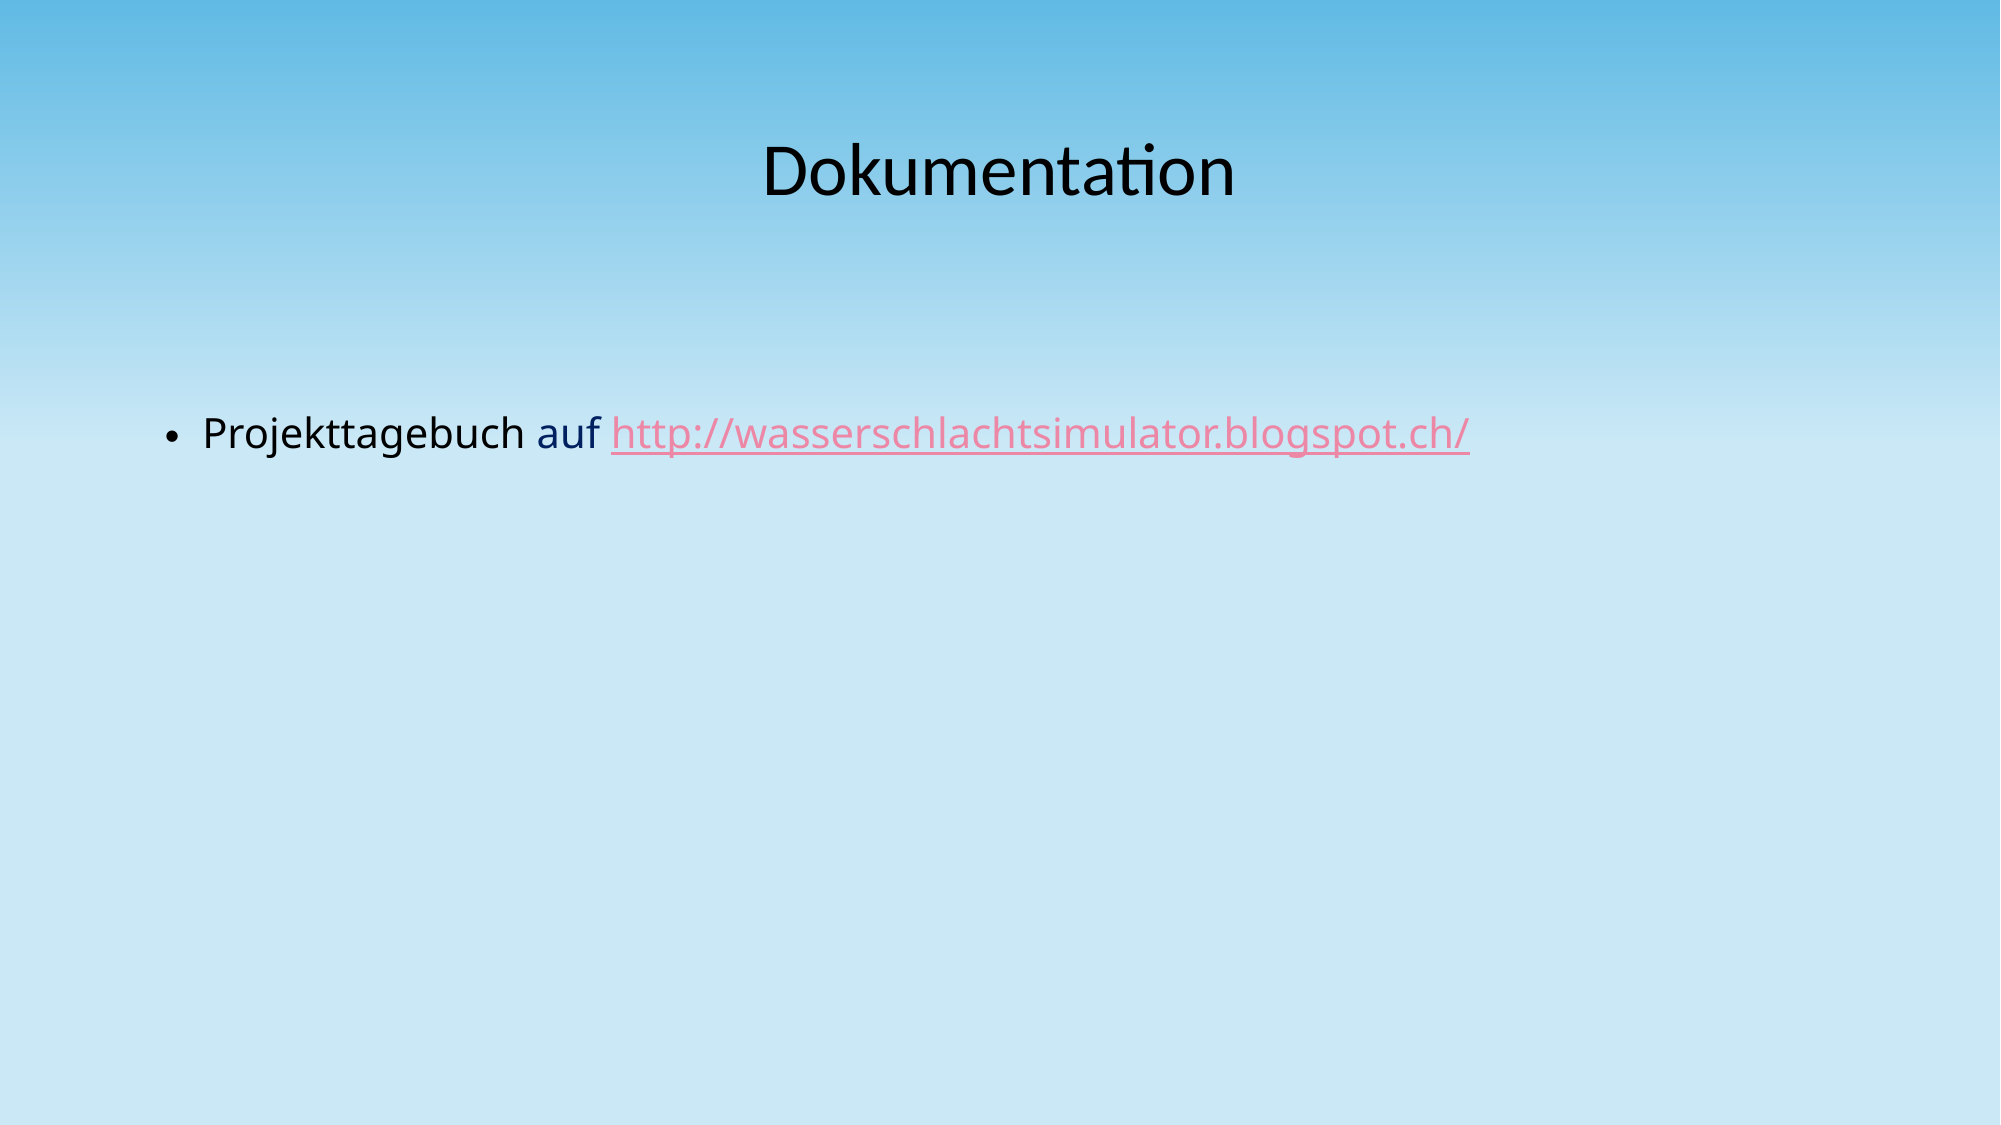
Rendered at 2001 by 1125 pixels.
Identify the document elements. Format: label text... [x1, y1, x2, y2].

title Dokumentation [149, 0, 1850, 262]
list Projekttagebuch auf http://wasserschlachtsimulator.blogspot.ch/ [149, 388, 1850, 950]
